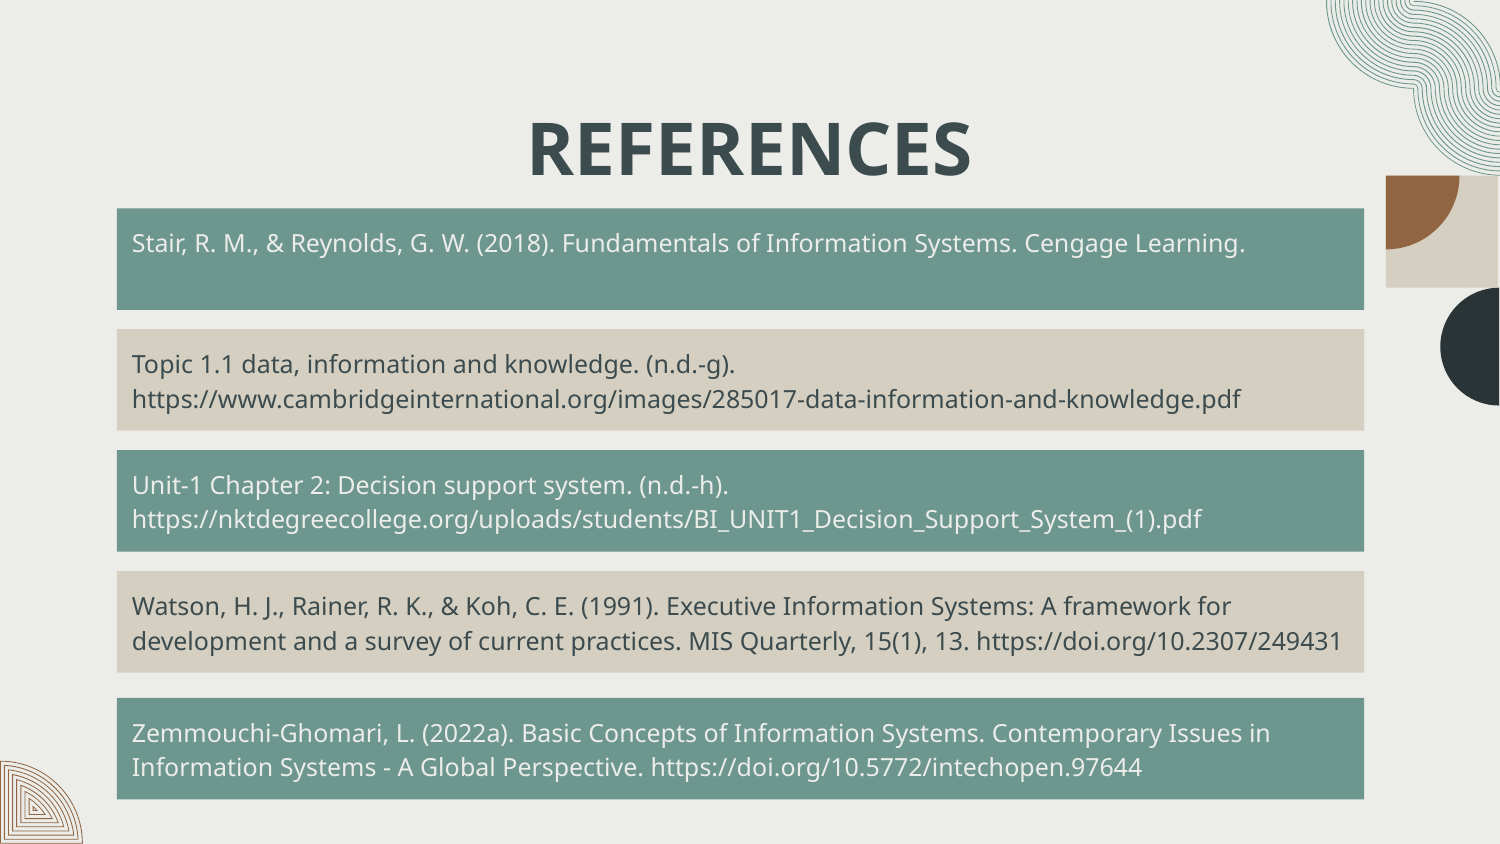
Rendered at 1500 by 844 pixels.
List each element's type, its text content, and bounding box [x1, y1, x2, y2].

text_box Stair, R. M., & Reynolds, G. W. (2018). Fundamentals of Information Systems. Cengage Learning. [116, 208, 1365, 310]
text_box Unit-1 Chapter 2: Decision support system. (n.d.-h). https://nktdegreecollege.org/uploads/students/BI_UNIT1_Decision_Support_System_(1).pdf [116, 450, 1365, 552]
text_box Watson, H. J., Rainer, R. K., & Koh, C. E. (1991). Executive Information Systems: A framework for development and a survey of current practices. MIS Quarterly, 15(1), 13. https://doi.org/10.2307/249431 [116, 571, 1365, 673]
text_box Topic 1.1 data, information and knowledge. (n.d.-g). https://www.cambridgeinternational.org/images/285017-data-information-and-knowledge.pdf [116, 329, 1365, 431]
text_box Zemmouchi-Ghomari, L. (2022a). Basic Concepts of Information Systems. Contemporary Issues in Information Systems - A Global Perspective. https://doi.org/10.5772/intechopen.97644 [116, 697, 1365, 800]
title REFERENCES [116, 87, 1383, 189]
